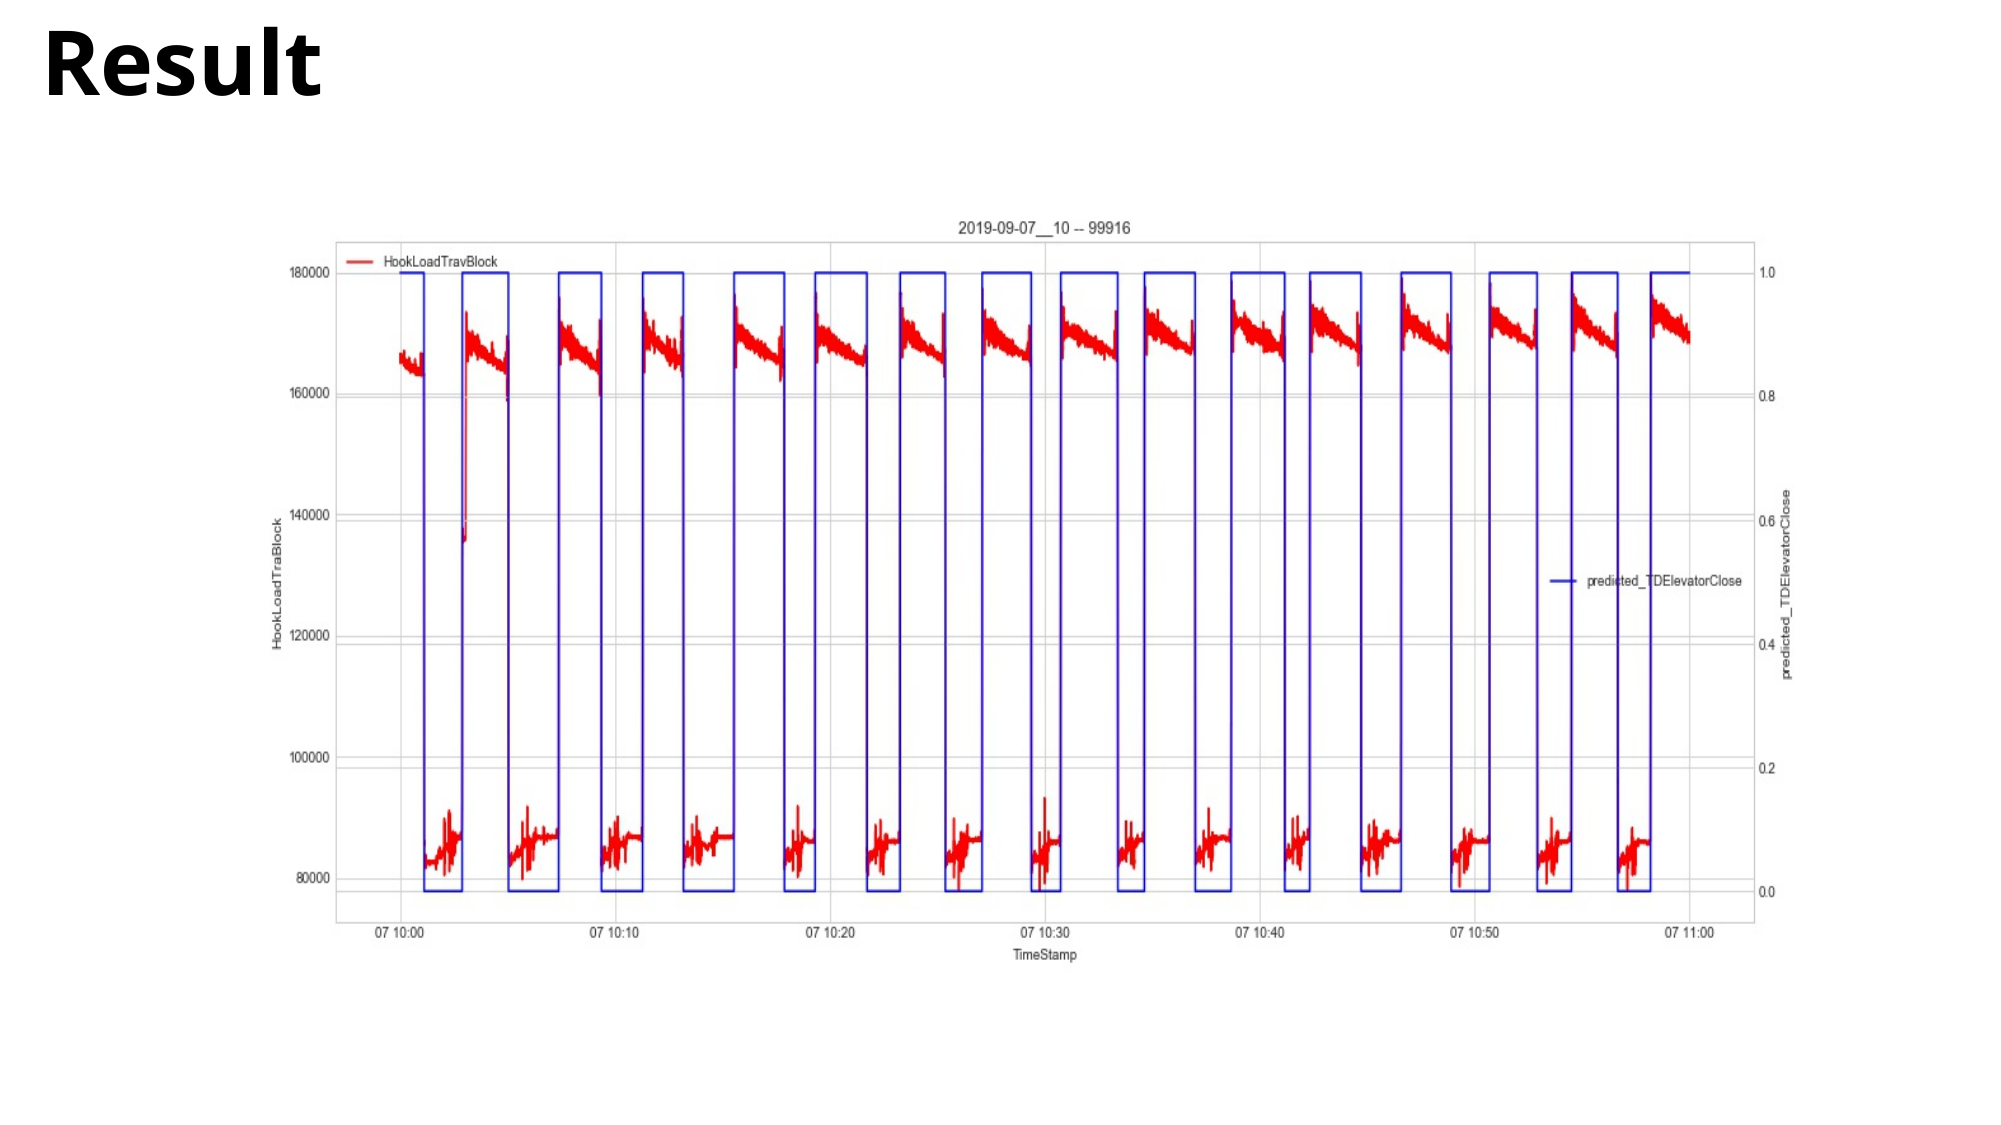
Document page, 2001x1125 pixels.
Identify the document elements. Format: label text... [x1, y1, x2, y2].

title Result [26, 10, 536, 123]
picture [107, 134, 1937, 1035]
